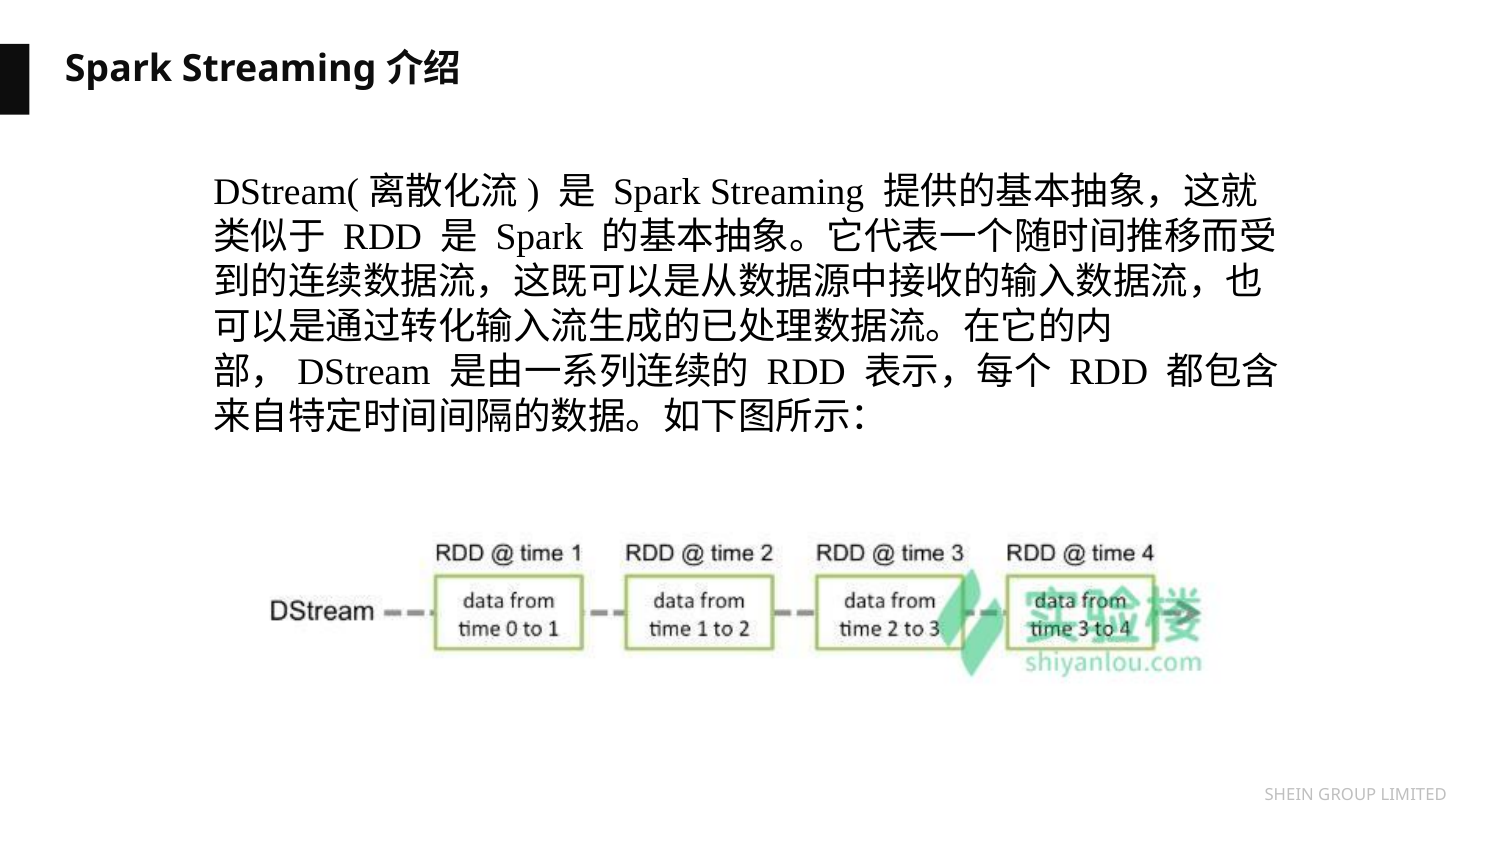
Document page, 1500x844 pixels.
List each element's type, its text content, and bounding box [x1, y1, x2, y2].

text_box Spark Streaming介绍 [64, 43, 599, 89]
text_box [0, 42, 32, 117]
picture [220, 482, 1280, 704]
text_box DStream(离散化流) 是 Spark Streaming 提供的基本抽象，这就类似于 RDD 是 Spark 的基本抽象。它代表一个随时间推移而受到的连续数据流，这既可以是从数据源中接收的输入数据流，也可以是通过转化输入流生成的已处理数据流。在它的内部，DStream 是由一系列连续的 RDD 表示，每个 RDD 都包含来自特定时间间隔的数据。如下图所示： [198, 159, 1302, 445]
text_box SHEIN GROUP LIMITED [1249, 776, 1462, 811]
